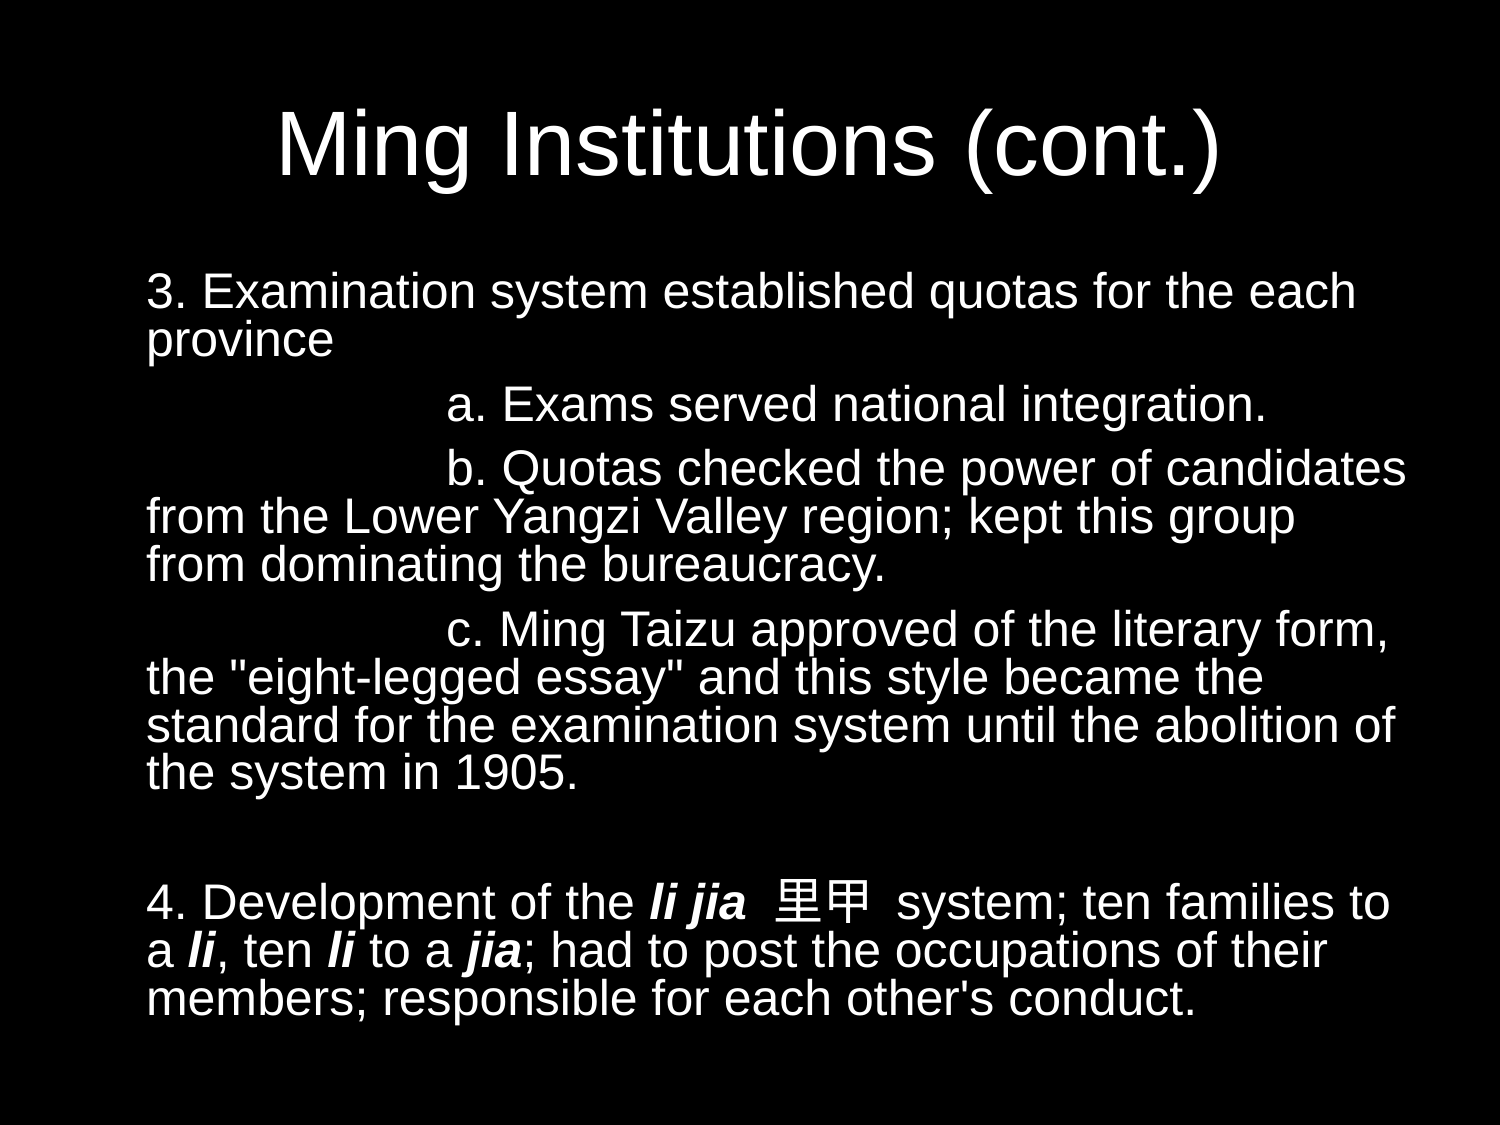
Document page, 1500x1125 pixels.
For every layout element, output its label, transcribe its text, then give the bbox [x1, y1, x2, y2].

title Ming Institutions (cont.) [74, 44, 1425, 233]
list 3. Examination system established quotas for the each province a. Exams served national integration. b. Quotas checked the power of candidates from the Lower Yangzi Valley region; kept this group from dominating the bureaucracy. c. Ming Taizu approved of the literary form, the "eight-legged essay" and this style became the standard for the examination system until the abolition of the system in 1905. 4. Development of the li jia 里甲 system; ten families to a li, ten li to a jia; had to post the occupations of their members; responsible for each other's conduct. [74, 262, 1425, 1038]
